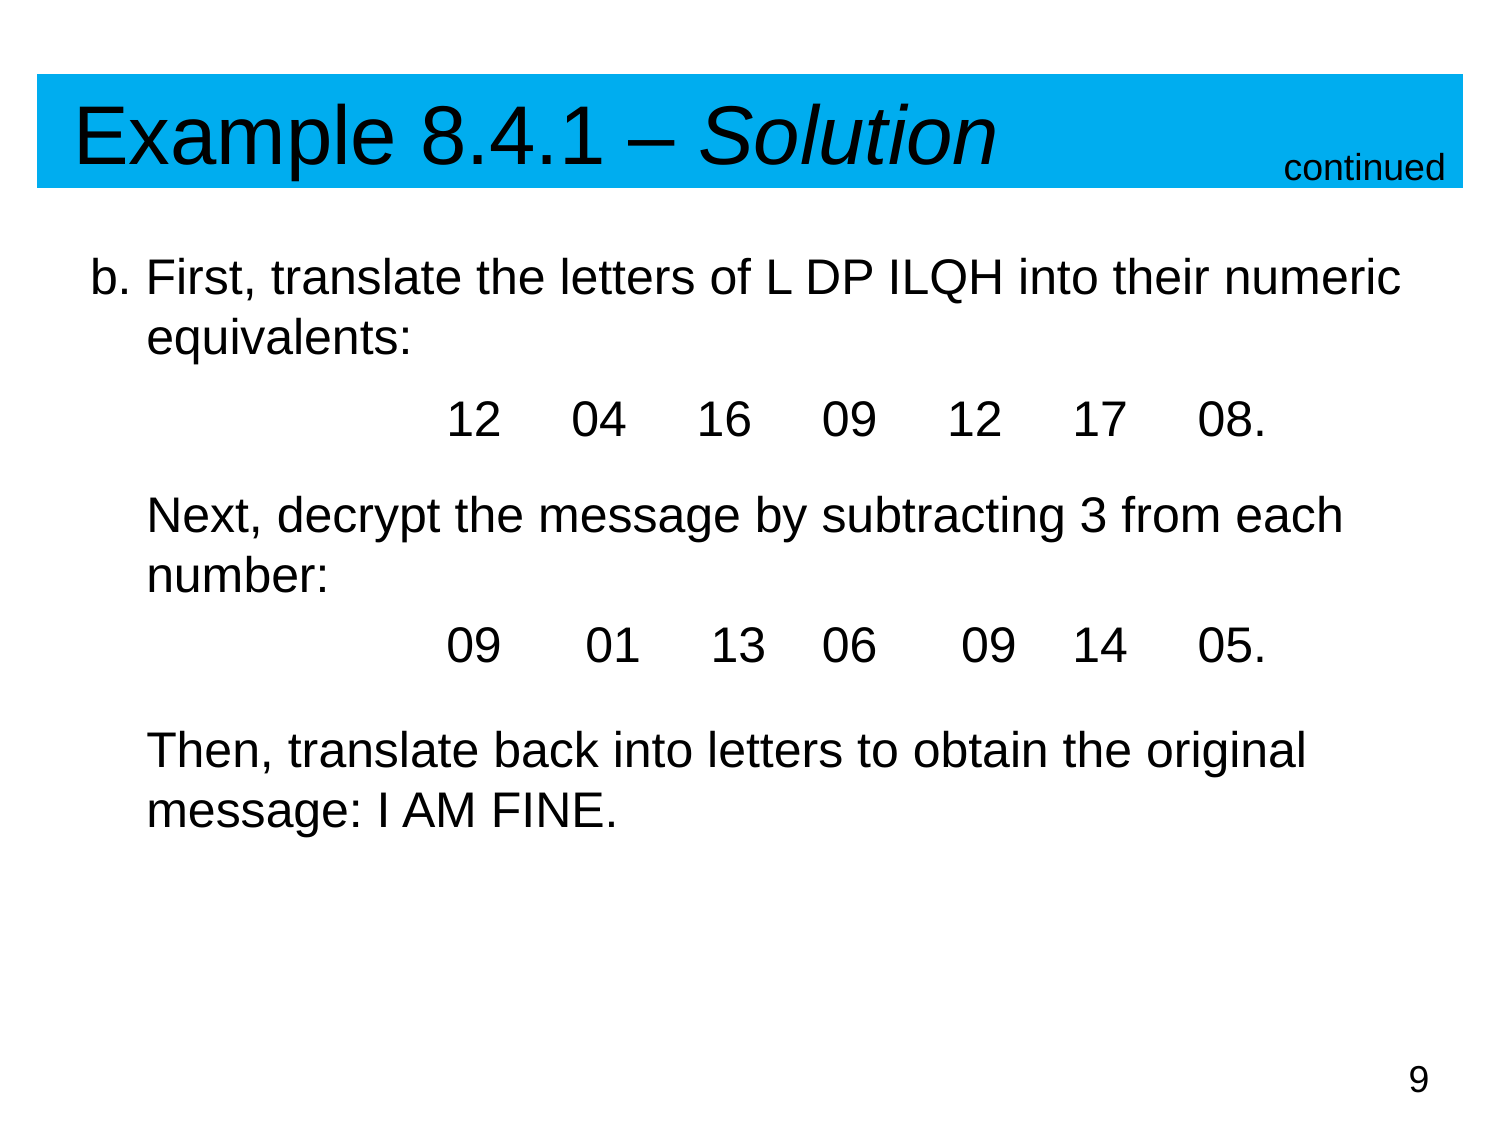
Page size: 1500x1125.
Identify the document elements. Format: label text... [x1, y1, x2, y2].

list b. First, translate the letters of L DP ILQH into their numeric equivalents: 12 04 16 09 12 17 08. Next, decrypt the message by subtracting 3 from each number: 09 01 13 06 09 14 05. Then, translate back into letters to obtain the original message: I AM FINE. [75, 237, 1425, 1038]
list continued [1268, 135, 1463, 206]
title Example 8.4.1 – Solution [58, 37, 1408, 225]
